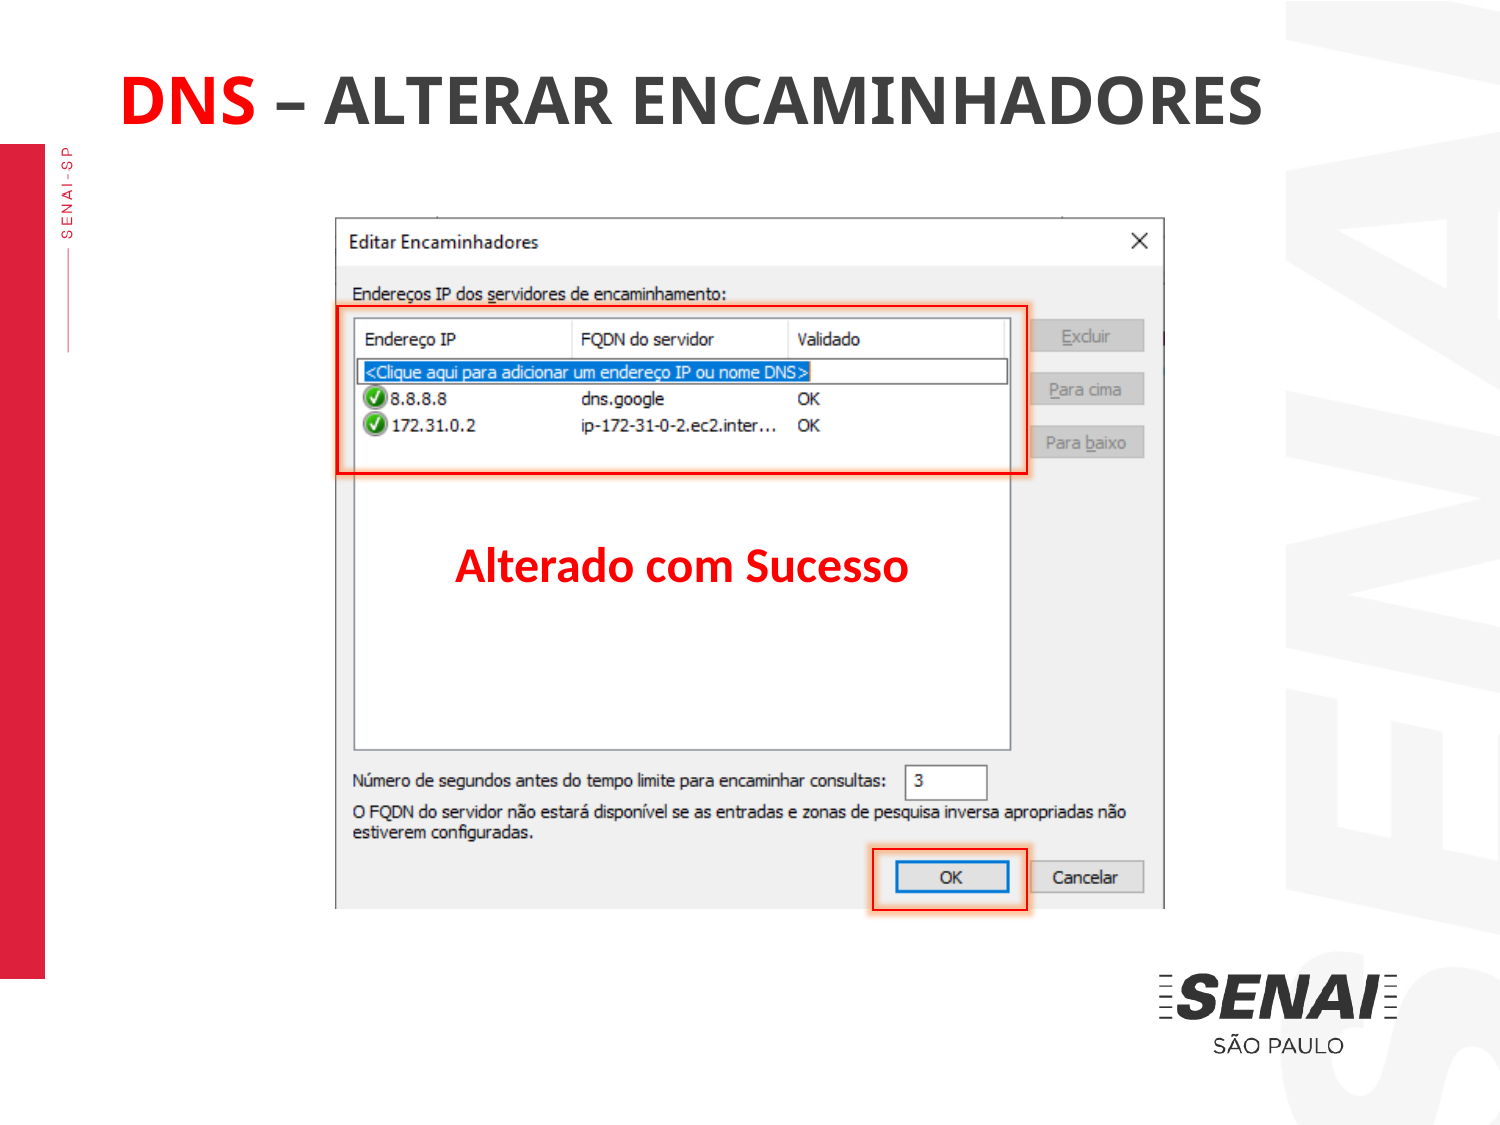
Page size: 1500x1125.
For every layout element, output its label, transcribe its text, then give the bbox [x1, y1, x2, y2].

list DNS – ALTERAR ENCAMINHADORES [103, 59, 1286, 153]
picture [0, 0, 1500, 1125]
